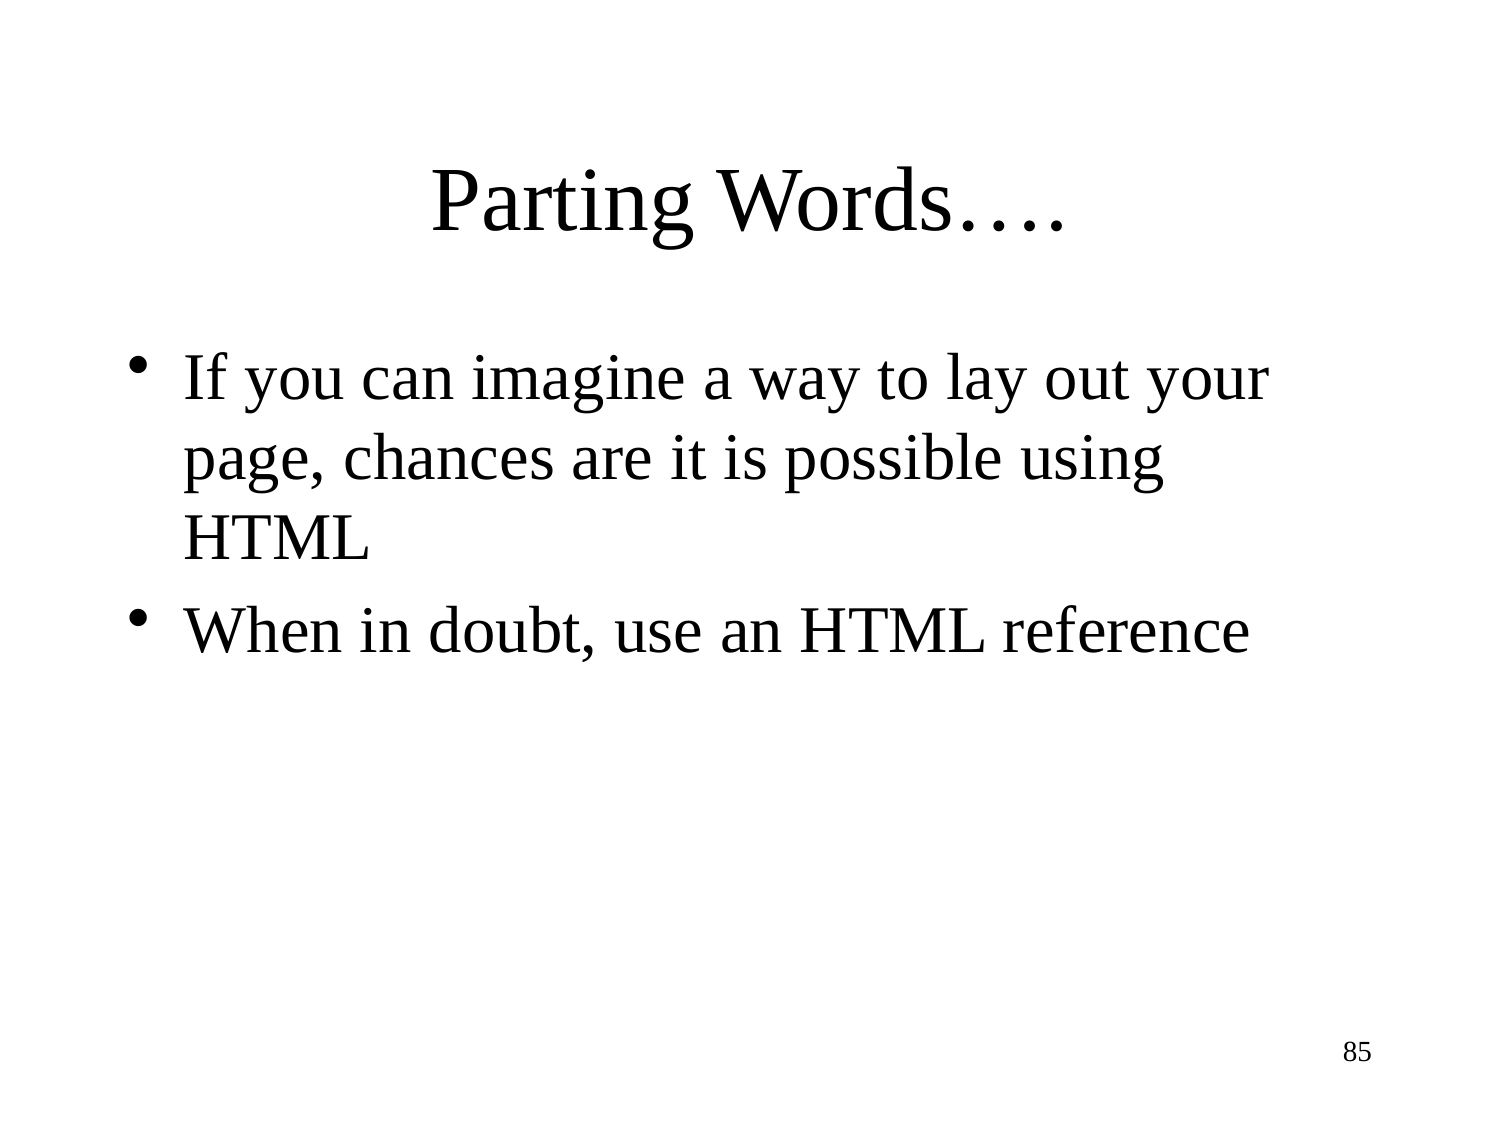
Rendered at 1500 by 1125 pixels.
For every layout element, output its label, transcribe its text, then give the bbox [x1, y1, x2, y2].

slide_number 85 [1074, 1024, 1388, 1101]
list If you can imagine a way to lay out your page, chances are it is possible using HTML When in doubt, use an HTML reference [112, 324, 1388, 1001]
title Parting Words…. [112, 99, 1388, 288]
